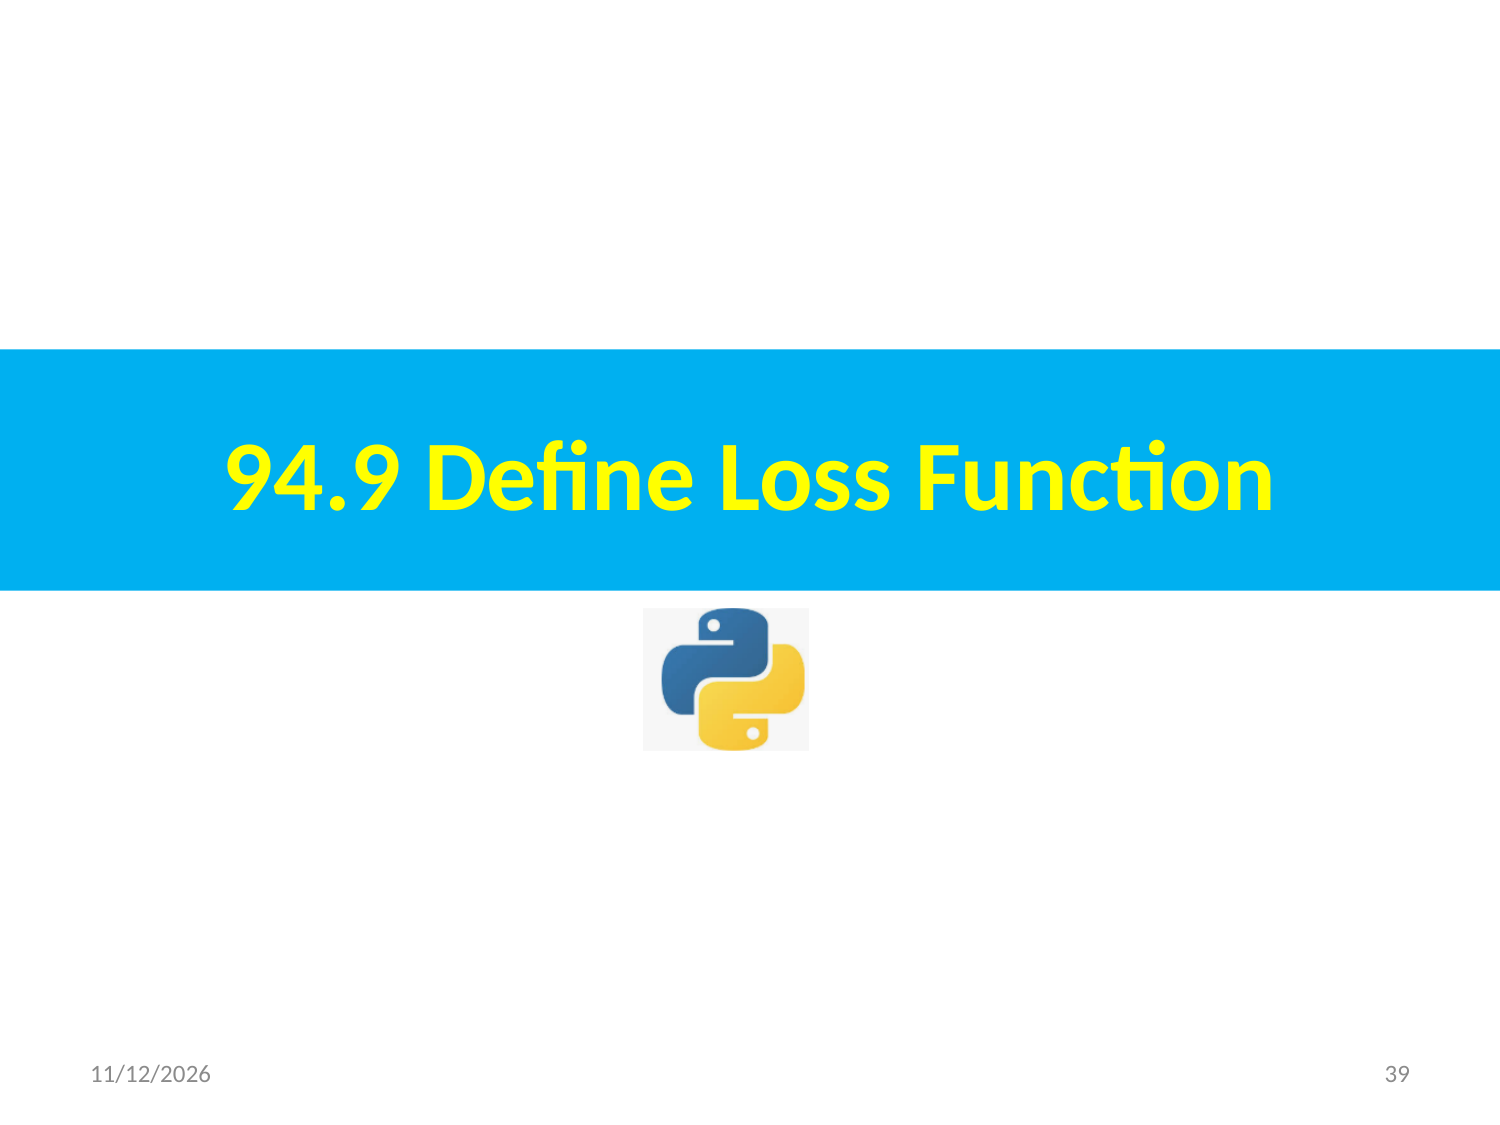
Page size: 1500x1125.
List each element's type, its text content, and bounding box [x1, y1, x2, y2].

slide_number 39 [1074, 1042, 1425, 1103]
title 94.9 Define Loss Function [0, 349, 1500, 591]
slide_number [75, 1042, 425, 1103]
picture [643, 606, 809, 752]
